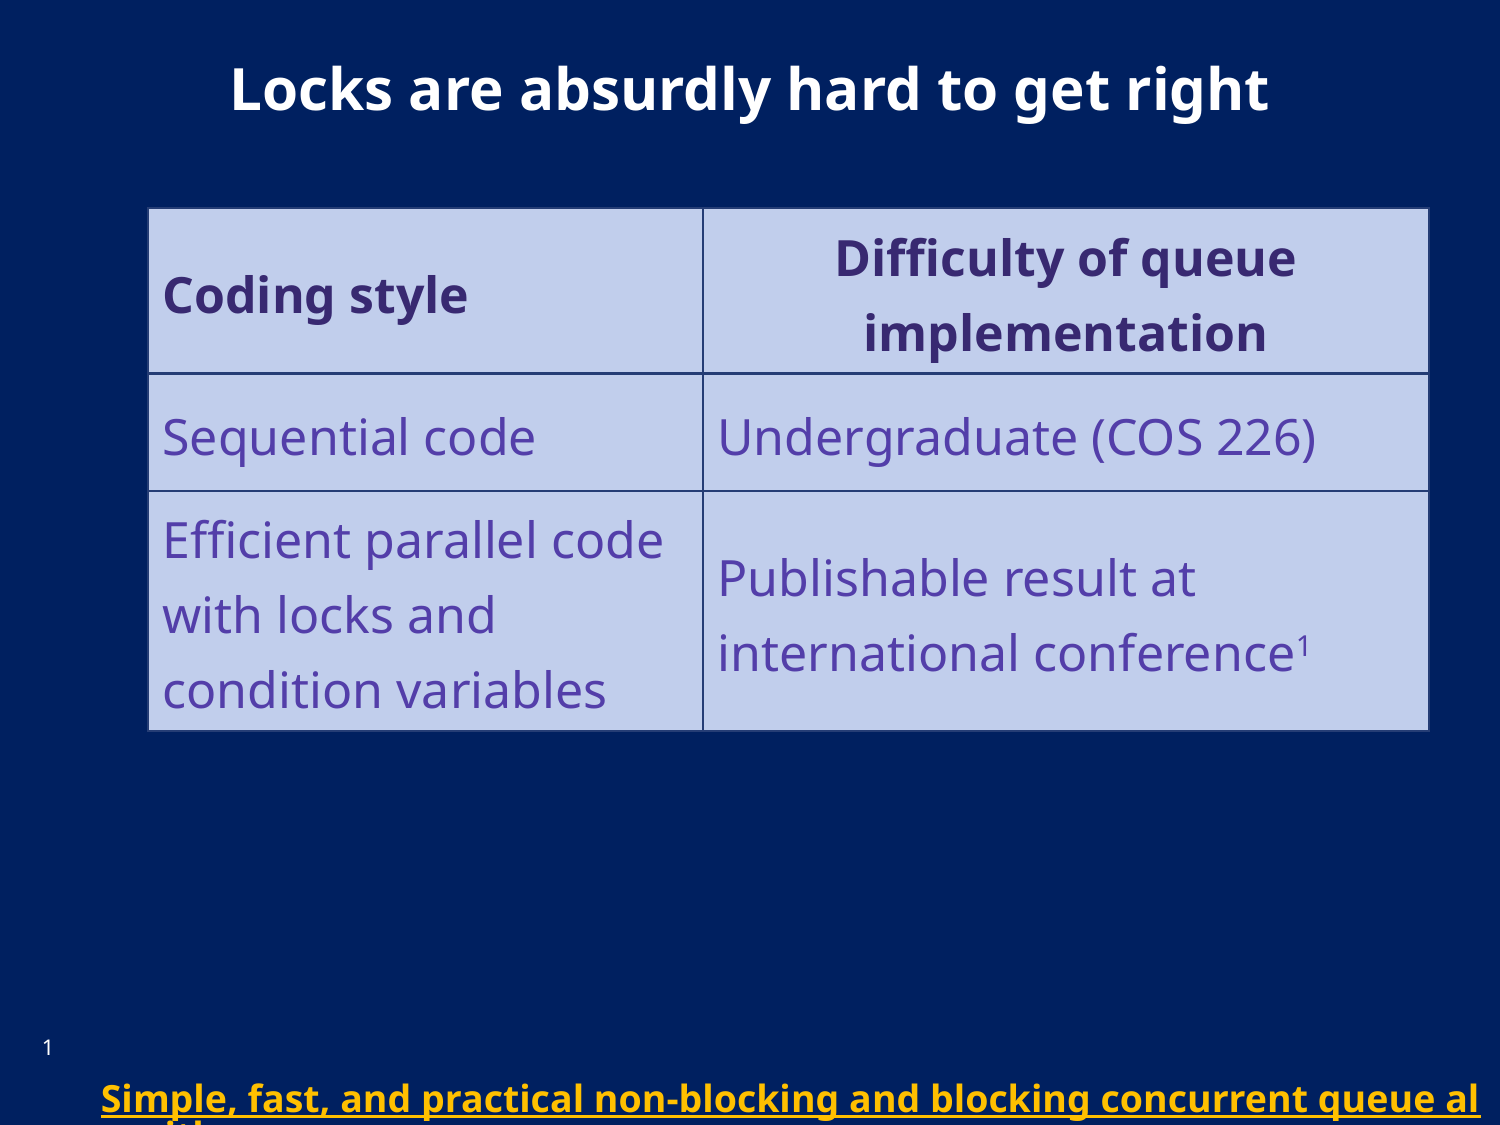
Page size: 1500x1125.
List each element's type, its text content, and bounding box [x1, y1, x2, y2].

table_header Difficulty of queue implementation [704, 209, 1428, 372]
table_cell Sequential code [149, 375, 702, 490]
table_cell Efficient parallel code with locks and condition variables [149, 492, 702, 730]
table_cell Undergraduate (COS 226) [704, 375, 1428, 490]
title Locks are absurdly hard to get right [75, 45, 1425, 233]
text_box 1 Simple, fast, and practical non-blocking and blocking concurrent queue algorithms. [27, 1022, 1500, 1125]
table_header Coding style [149, 209, 702, 372]
table_cell Publishable result at international conference1 [704, 492, 1428, 730]
